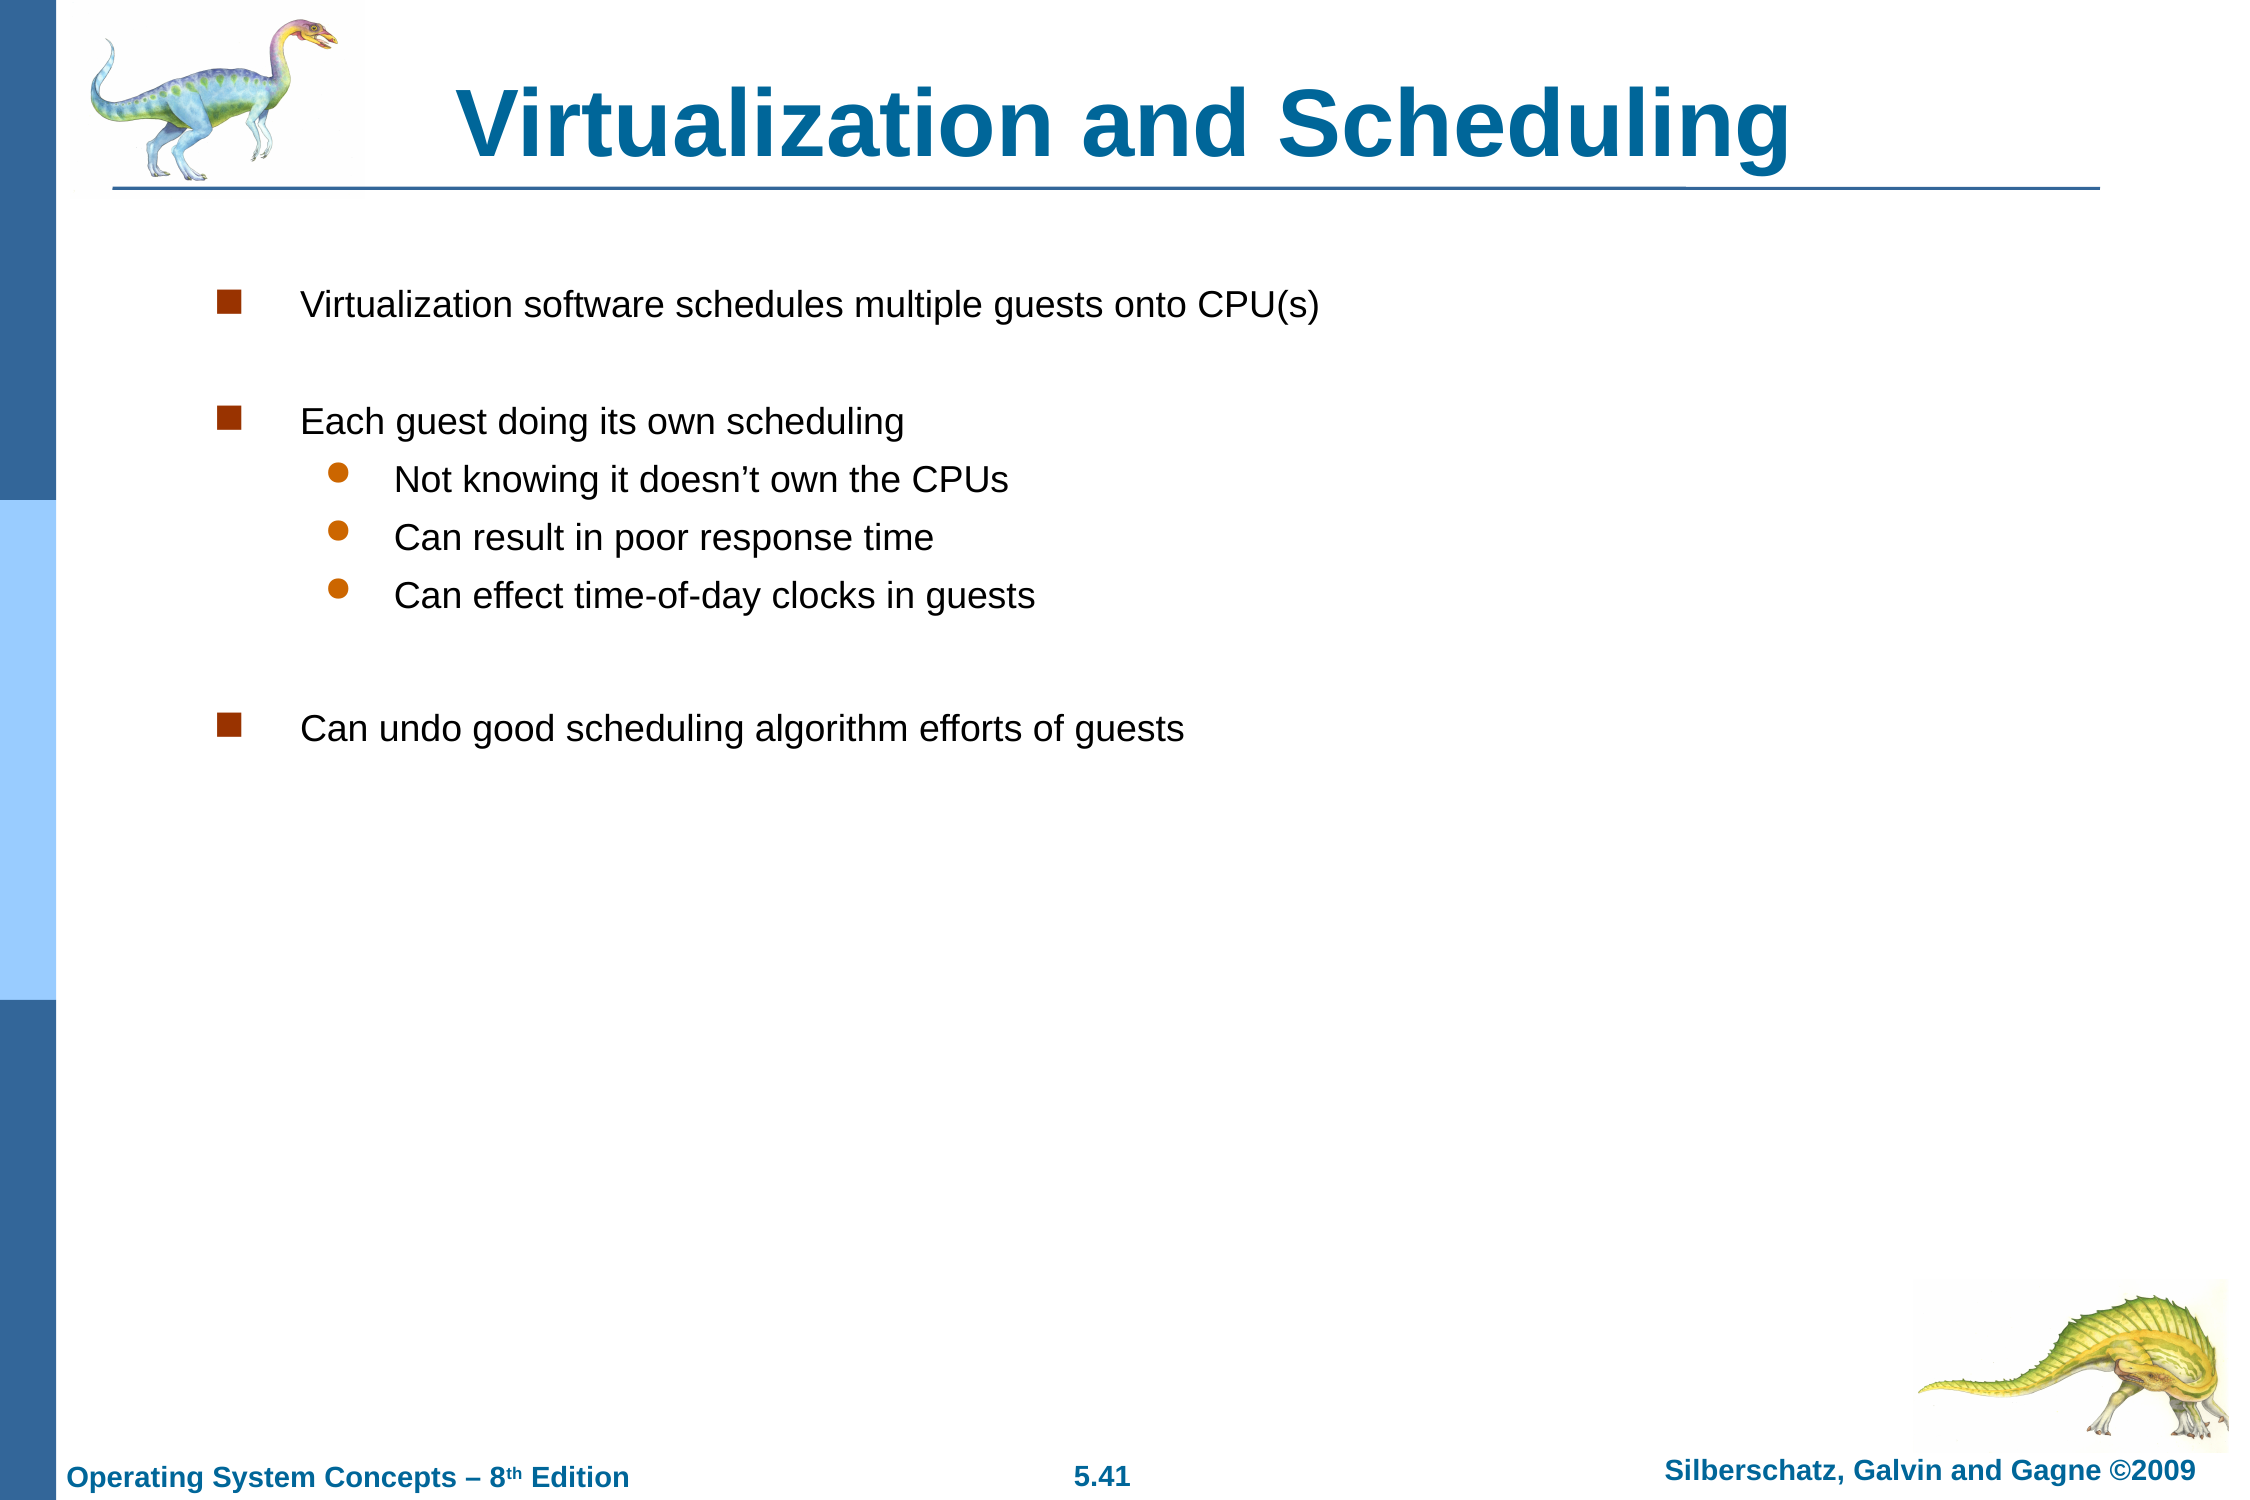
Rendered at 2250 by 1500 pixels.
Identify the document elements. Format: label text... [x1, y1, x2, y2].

title Virtualization and Scheduling [112, 60, 2138, 187]
list Virtualization software schedules multiple guests onto CPU(s) Each guest doing its own scheduling Not knowing it doesn’t own the CPUs Can result in poor response time Can effect time-of-day clocks in guests Can undo good scheduling algorithm efforts of guests [198, 269, 2224, 1261]
picture [70, 0, 365, 199]
picture [1913, 1279, 2229, 1453]
